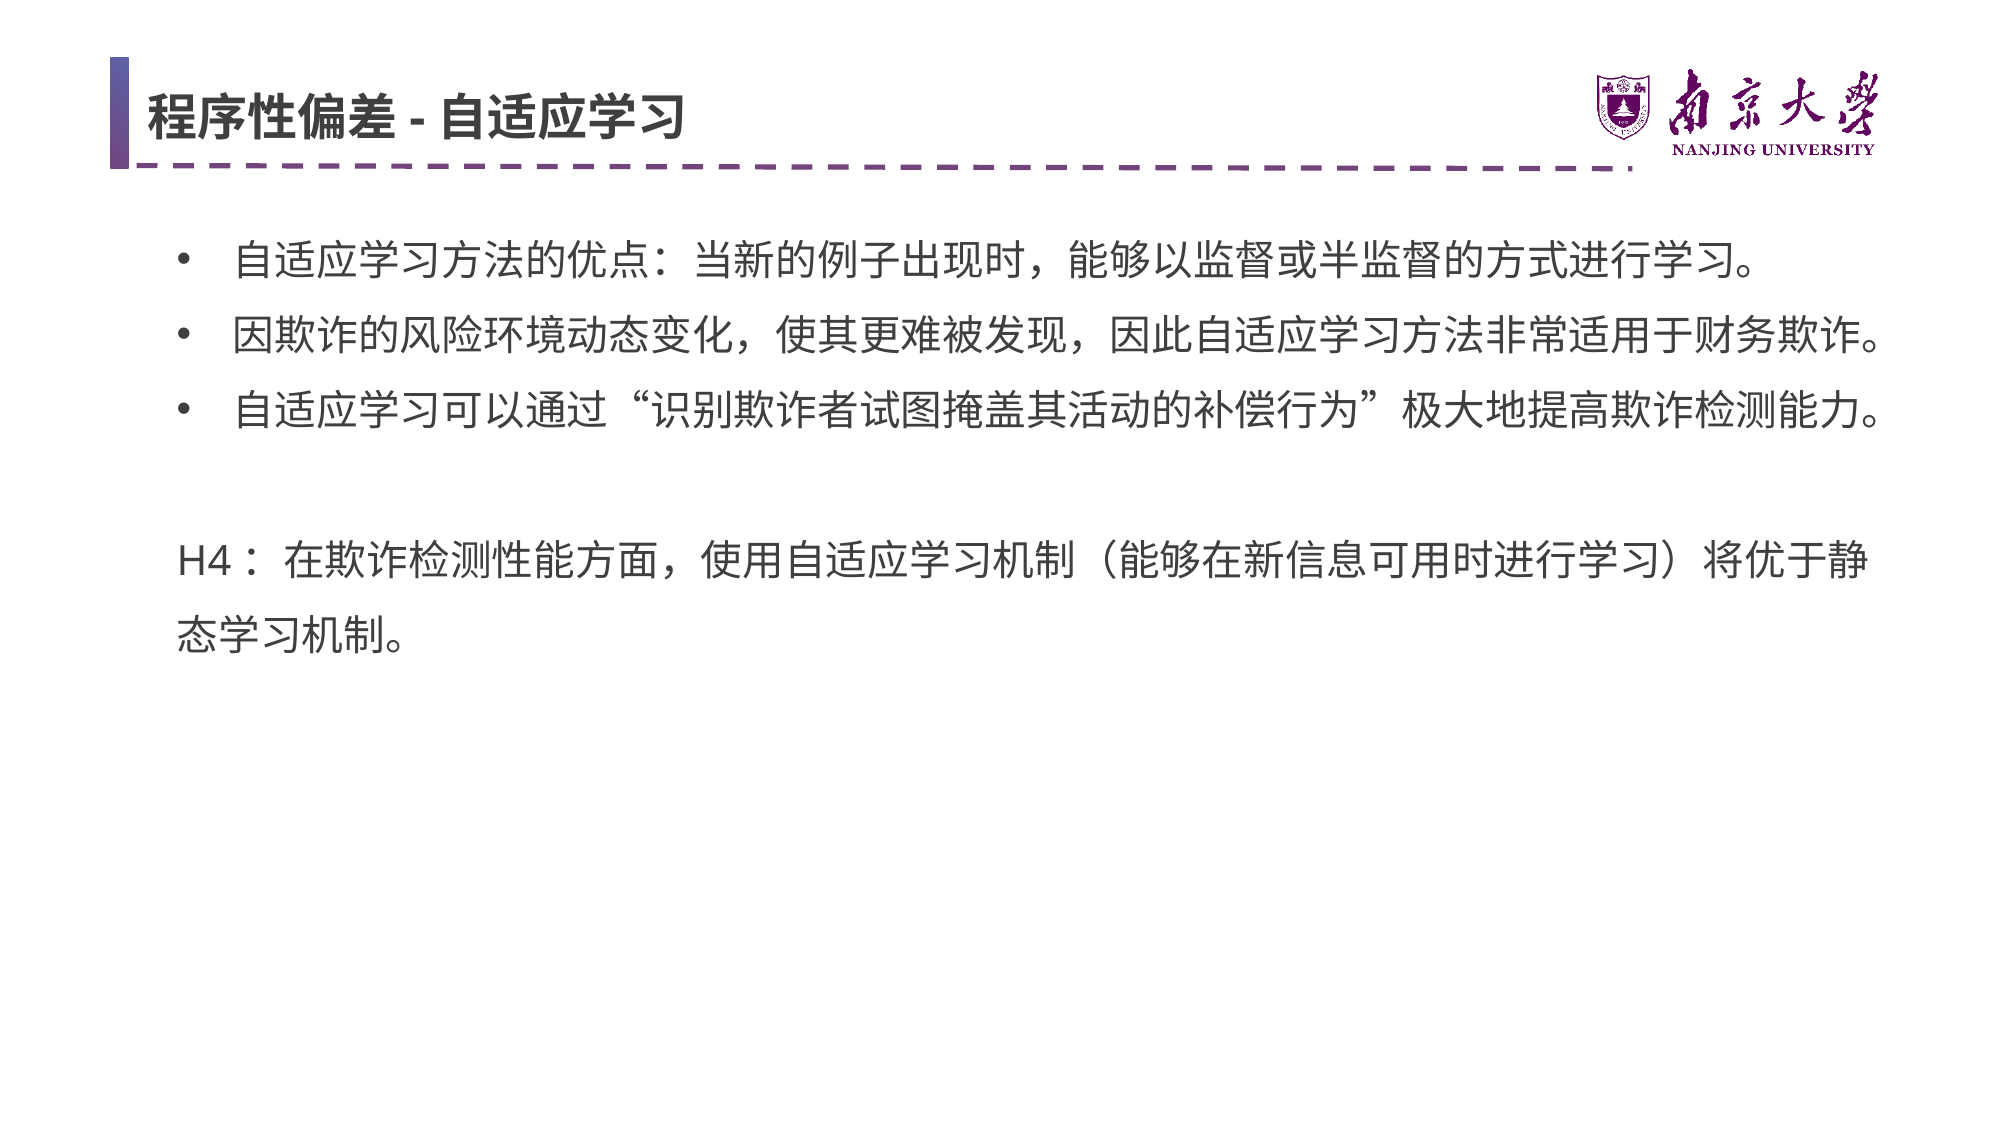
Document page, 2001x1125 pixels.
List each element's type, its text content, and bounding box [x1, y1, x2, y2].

text_box 自适应学习方法的优点：当新的例子出现时，能够以监督或半监督的方式进行学习。 因欺诈的风险环境动态变化，使其更难被发现，因此自适应学习方法非常适用于财务欺诈。 自适应学习可以通过“识别欺诈者试图掩盖其活动的补偿行为”极大地提高欺诈检测能力。 H4：在欺诈检测性能方面，使用自适应学习机制（能够在新信息可用时进行学习）将优于静态学习机制。 [161, 201, 1892, 756]
picture [1597, 69, 1878, 158]
text_box 程序性偏差-自适应学习 [132, 77, 703, 153]
